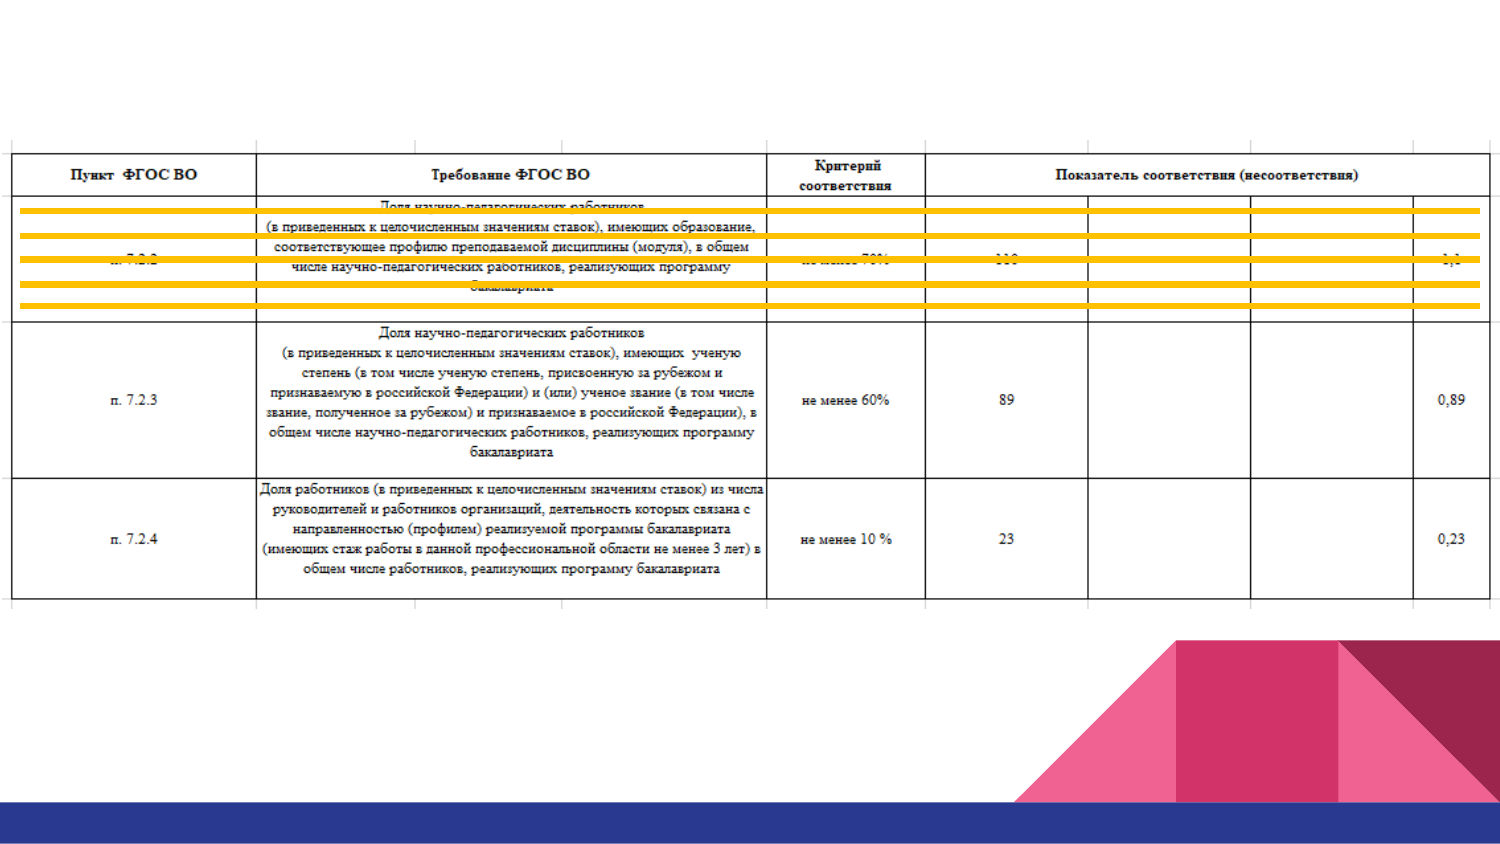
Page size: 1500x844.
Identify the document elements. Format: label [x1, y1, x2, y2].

picture [2, 139, 1500, 609]
